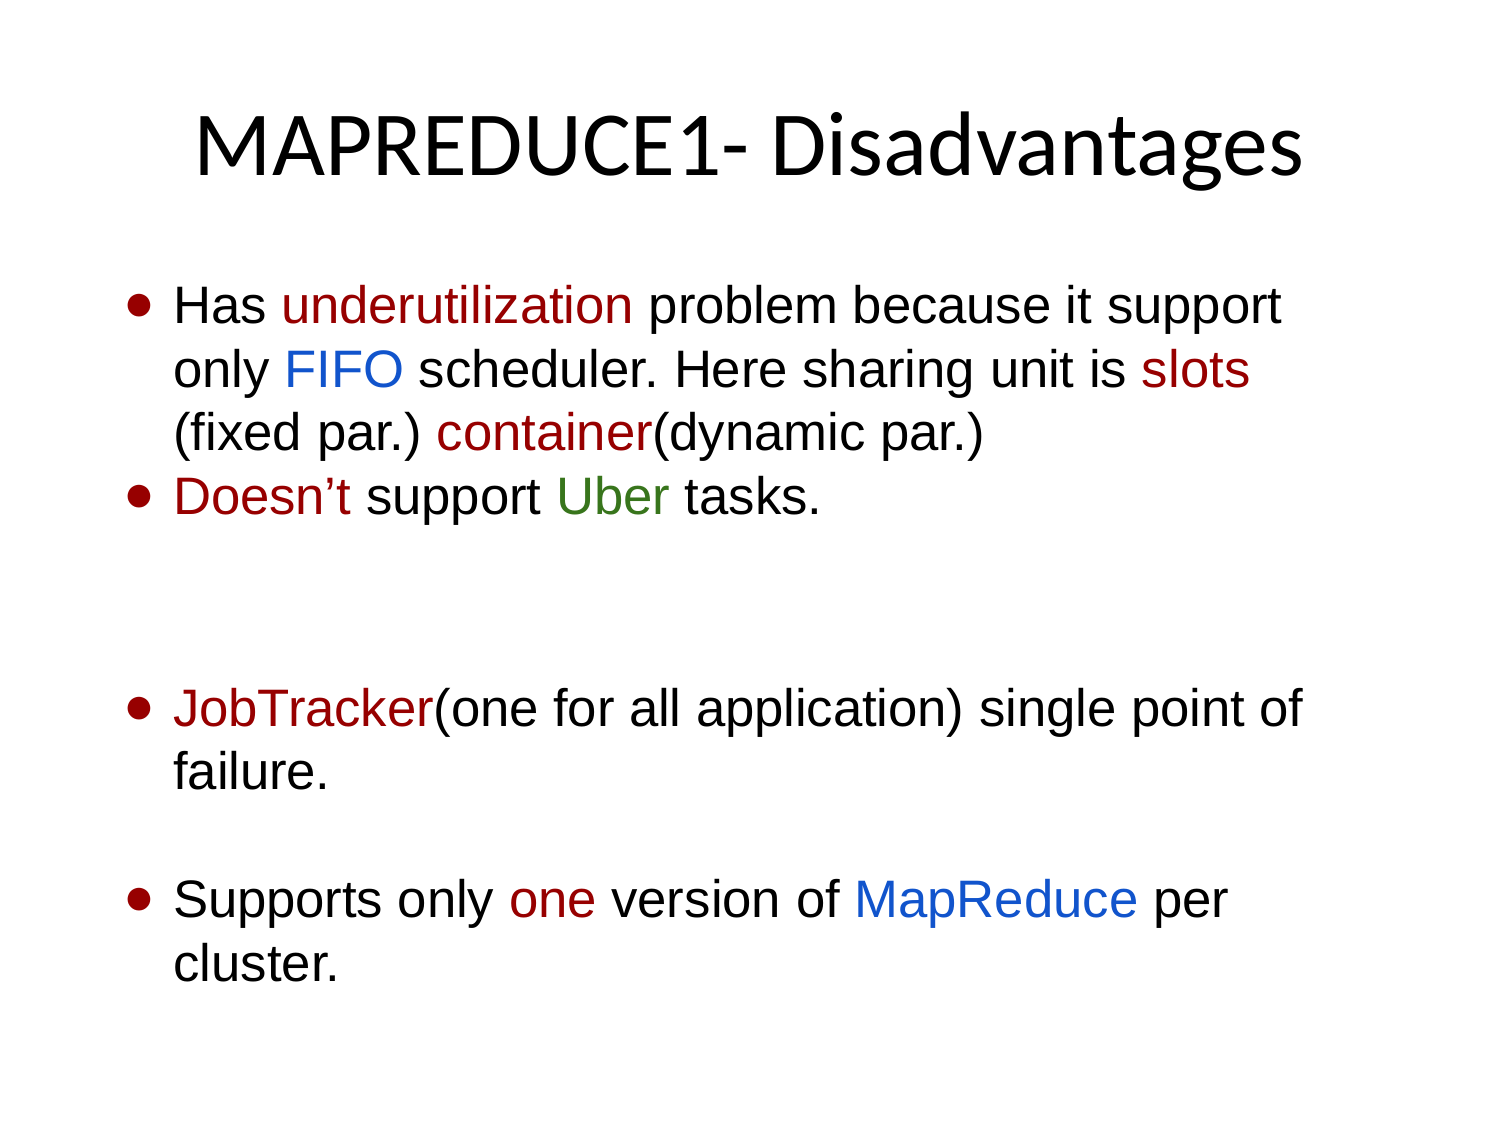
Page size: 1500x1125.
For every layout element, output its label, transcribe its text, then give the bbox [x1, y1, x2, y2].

title MAPREDUCE1- Disadvantages [75, 45, 1425, 233]
list Has underutilization problem because it support only FIFO scheduler. Here sharing unit is slots (fixed par.) container(dynamic par.) Doesn’t support Uber tasks. JobTracker(one for all application) single point of failure. Supports only one version of MapReduce per cluster. [75, 262, 1425, 1005]
